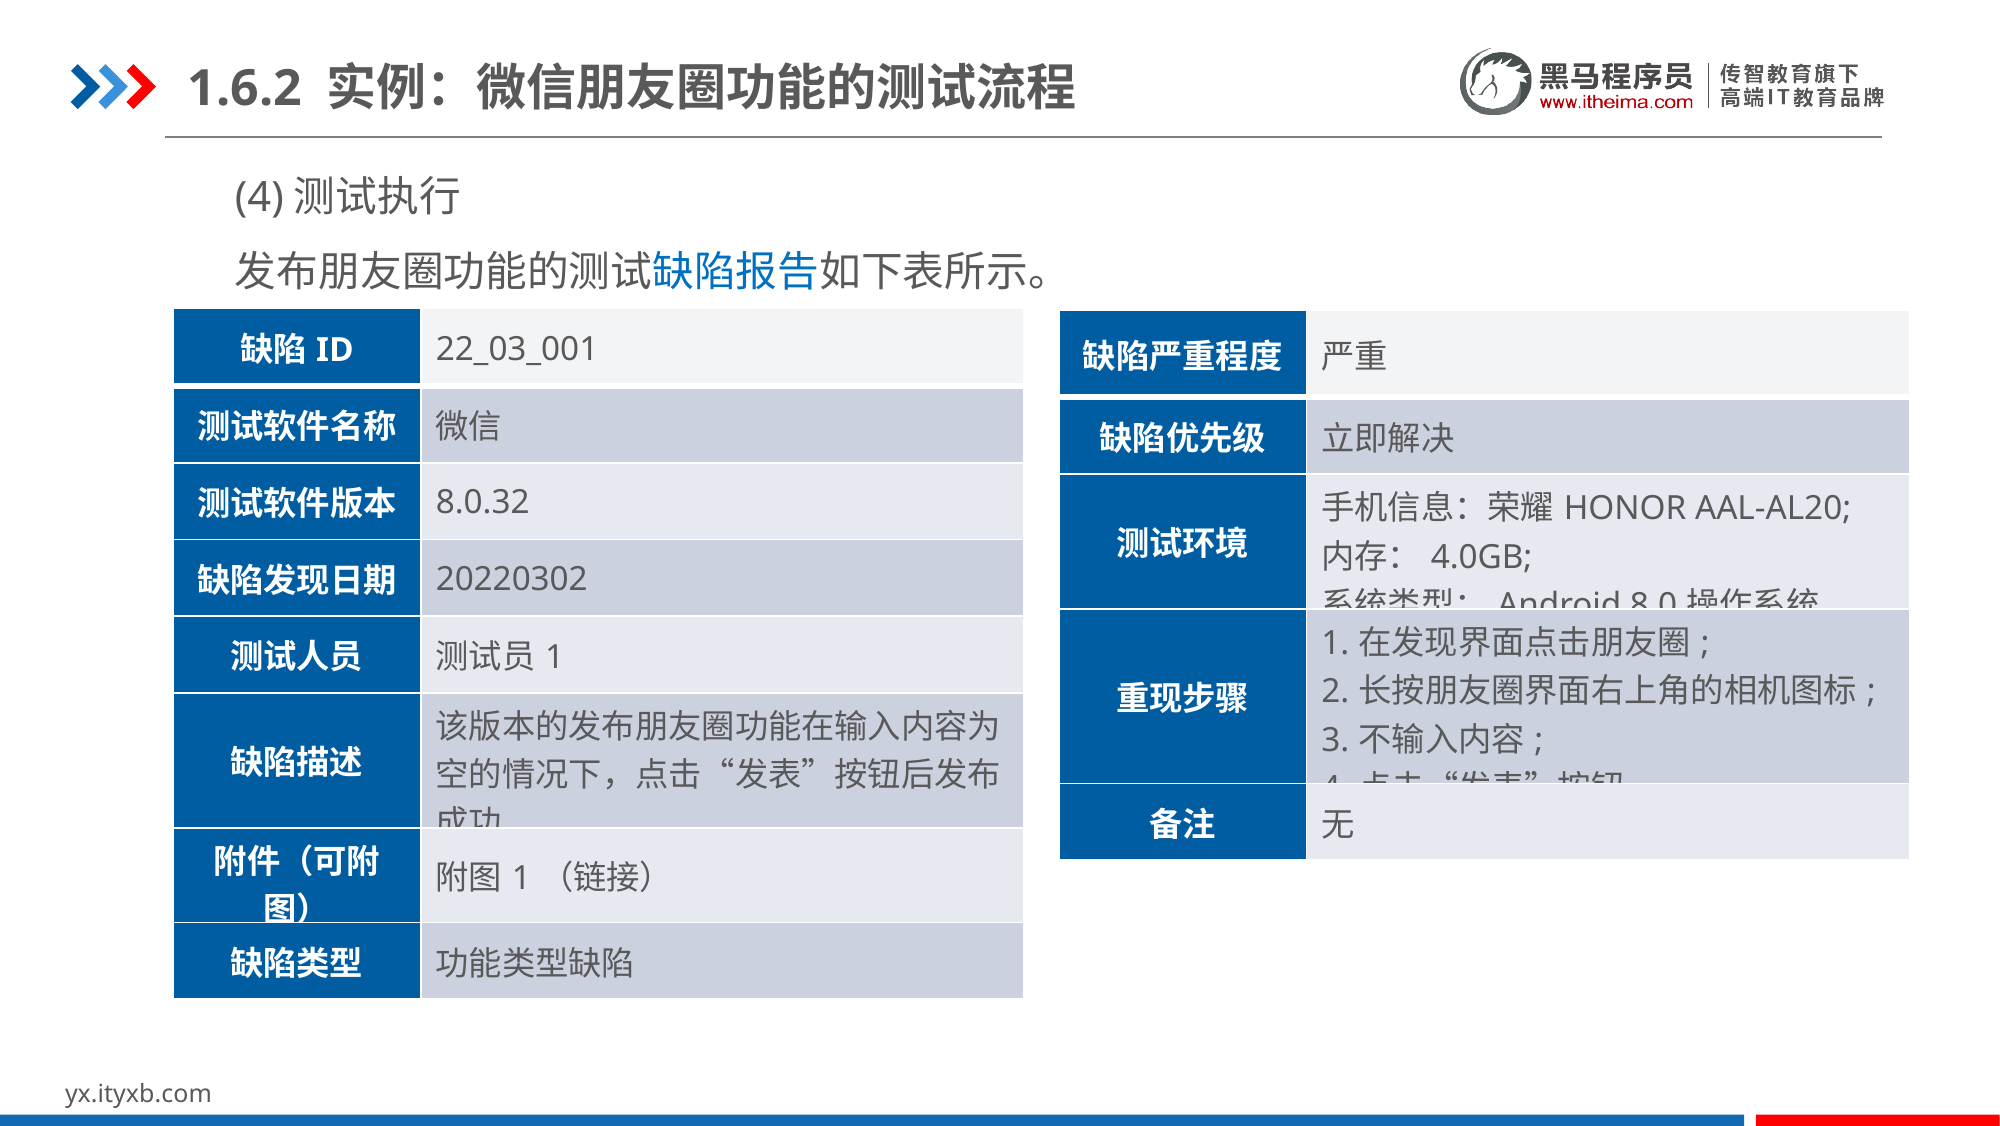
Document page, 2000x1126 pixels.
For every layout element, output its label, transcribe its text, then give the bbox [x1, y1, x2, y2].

table_header 缺陷严重程度 [1060, 311, 1306, 394]
table_cell 1.在发现界面点击朋友圈; 2.长按朋友圈界面右上角的相机图标; 3.不输入内容; 4.点击“发表”按钮 [1307, 610, 1909, 783]
table_cell 附件（可附图） [174, 829, 420, 922]
text_box 1.6.2 实例：微信朋友圈功能的测试流程 [187, 43, 1162, 127]
table_cell 测试人员 [174, 617, 420, 692]
table_cell 无 [1307, 784, 1909, 859]
table_cell 重现步骤 [1060, 610, 1306, 783]
table_cell 手机信息：荣耀HONOR AAL-AL20; 内存：4.0GB; 系统类型：Android 8.0操作系统 [1307, 475, 1909, 608]
table_cell 附图1（链接） [422, 829, 1023, 922]
table_cell 8.0.32 [422, 464, 1023, 539]
table_header 22_03_001 [422, 309, 1023, 383]
table_cell 测试软件名称 [174, 389, 420, 462]
table_header 严重 [1307, 311, 1909, 394]
text_box (4)测试执行 发布朋友圈功能的测试缺陷报告如下表所示。 [220, 137, 1740, 303]
table_cell 功能类型缺陷 [422, 923, 1023, 998]
table_cell 微信 [422, 389, 1023, 462]
table_cell 备注 [1060, 784, 1306, 859]
table_cell 测试软件版本 [174, 464, 420, 539]
table_cell 测试环境 [1060, 475, 1306, 608]
picture [1460, 48, 1887, 115]
table_cell 缺陷发现日期 [174, 540, 420, 615]
table_cell 立即解决 [1307, 400, 1909, 473]
table_cell 缺陷优先级 [1060, 400, 1306, 473]
table_cell 20220302 [422, 540, 1023, 615]
table_cell 缺陷描述 [174, 694, 420, 827]
table_cell 缺陷类型 [174, 923, 420, 998]
table_cell 测试员1 [422, 617, 1023, 692]
table_cell 该版本的发布朋友圈功能在输入内容为空的情况下，点击“发表”按钮后发布成功 [422, 694, 1023, 827]
table_header 缺陷ID [174, 309, 420, 383]
